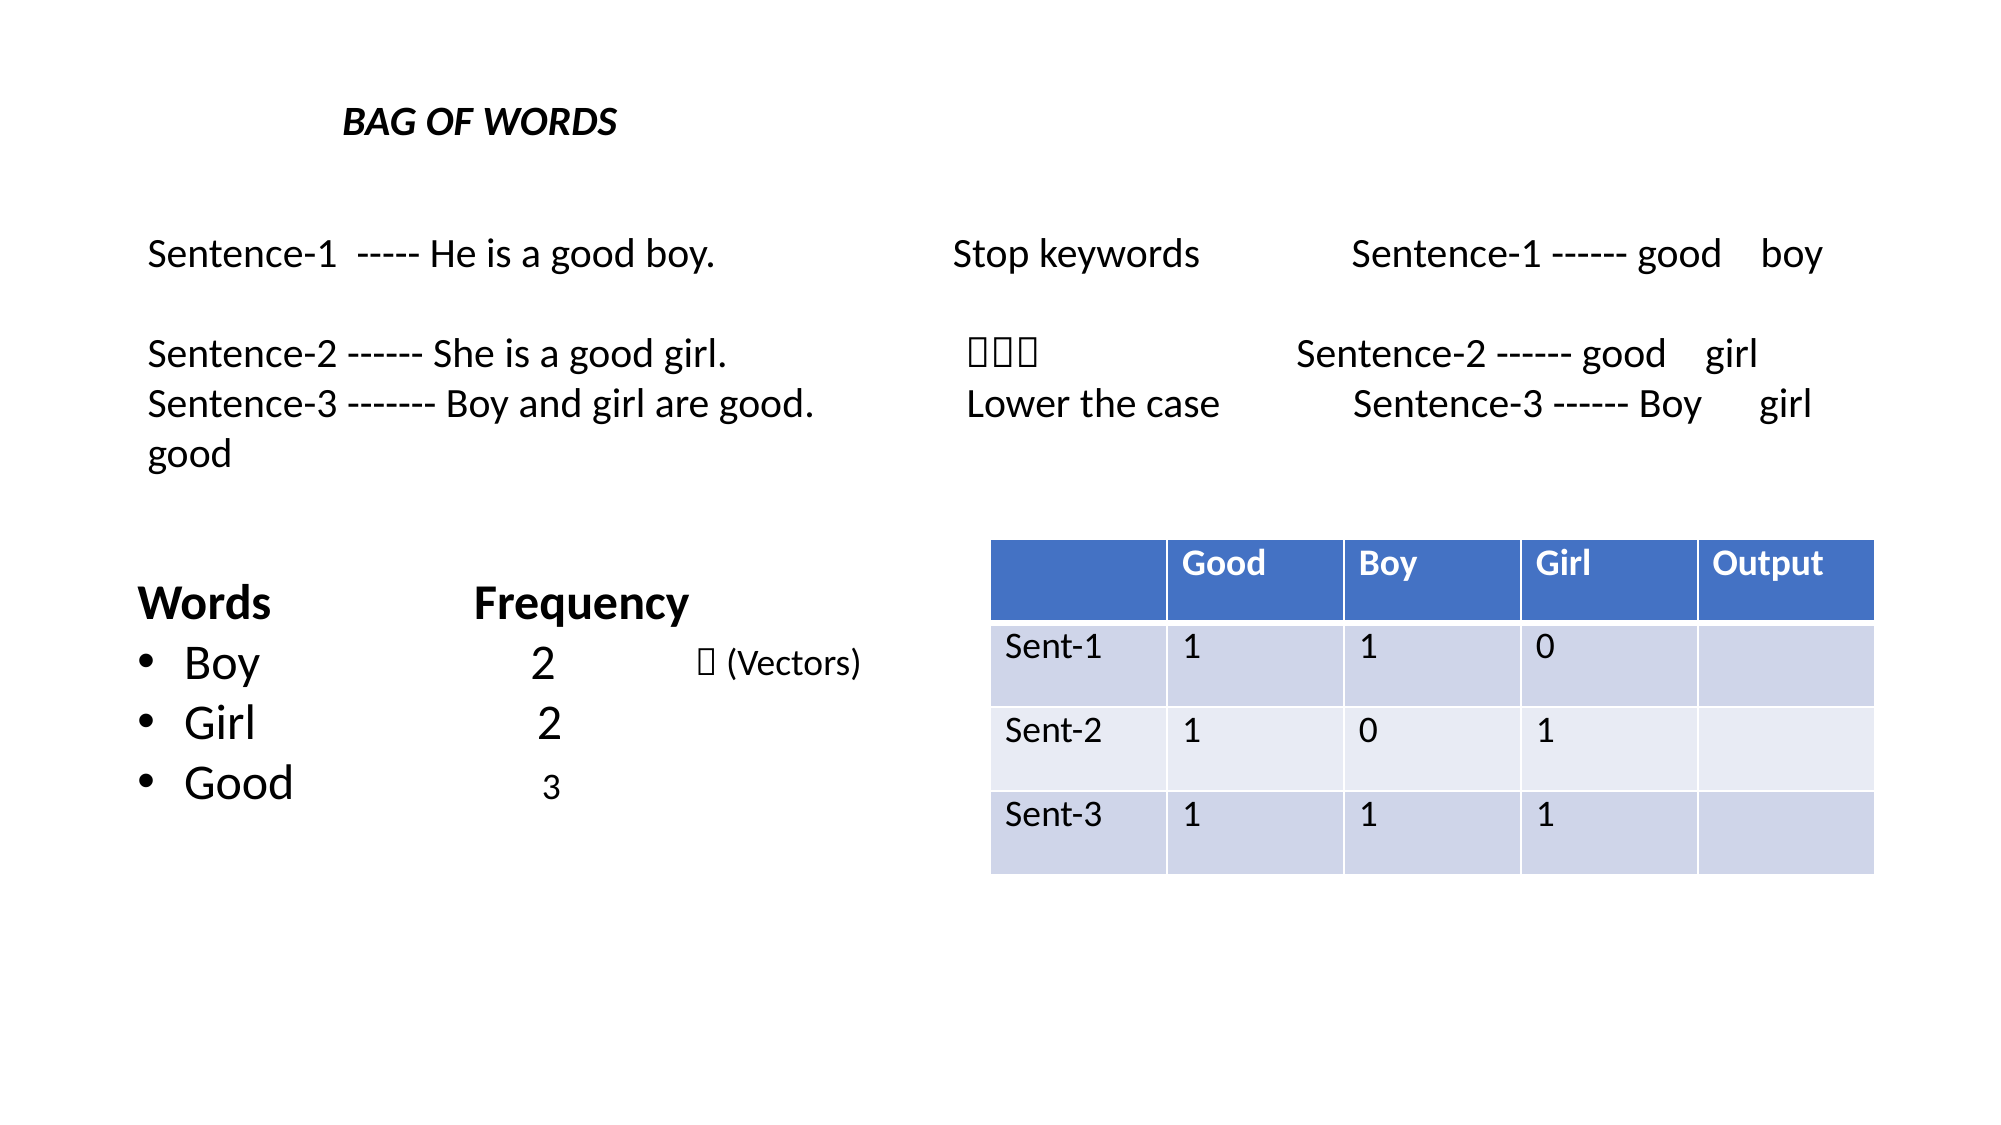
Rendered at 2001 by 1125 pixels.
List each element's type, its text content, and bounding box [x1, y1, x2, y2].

table_cell 1 [1345, 792, 1520, 874]
table_cell [1699, 626, 1874, 706]
table_cell 1 [1168, 792, 1343, 874]
table_header [991, 540, 1166, 620]
table_cell [1699, 792, 1874, 874]
table_header Boy [1345, 540, 1520, 620]
text_box BAG OF WORDS [327, 85, 633, 151]
table_cell 1 [1522, 792, 1697, 874]
table_cell [1699, 708, 1874, 790]
table_cell Sent-2 [991, 708, 1166, 790]
text_box Words Frequency Boy 2 Girl 2 Good 3 [122, 562, 705, 818]
text_box Sentence-1 ----- He is a good boy. Stop keywords Sentence-1 ------ good boy Sentence-2 ------ She is a good girl.  Sentence-2 ------ good girl Sentence-3 ------- Boy and girl are good. Lower the case Sentence-3 ------ Boy girl good [132, 218, 1947, 484]
table_cell 1 [1345, 626, 1520, 706]
table_cell 0 [1345, 708, 1520, 790]
table_cell 1 [1168, 626, 1343, 706]
text_box  (Vectors) [680, 630, 877, 691]
table_cell Sent-1 [991, 626, 1166, 706]
table_cell 1 [1522, 708, 1697, 790]
table_header Good [1168, 540, 1343, 620]
table_header Output [1699, 540, 1874, 620]
table_cell 0 [1522, 626, 1697, 706]
table_cell 1 [1168, 708, 1343, 790]
table_cell Sent-3 [991, 792, 1166, 874]
table_header Girl [1522, 540, 1697, 620]
